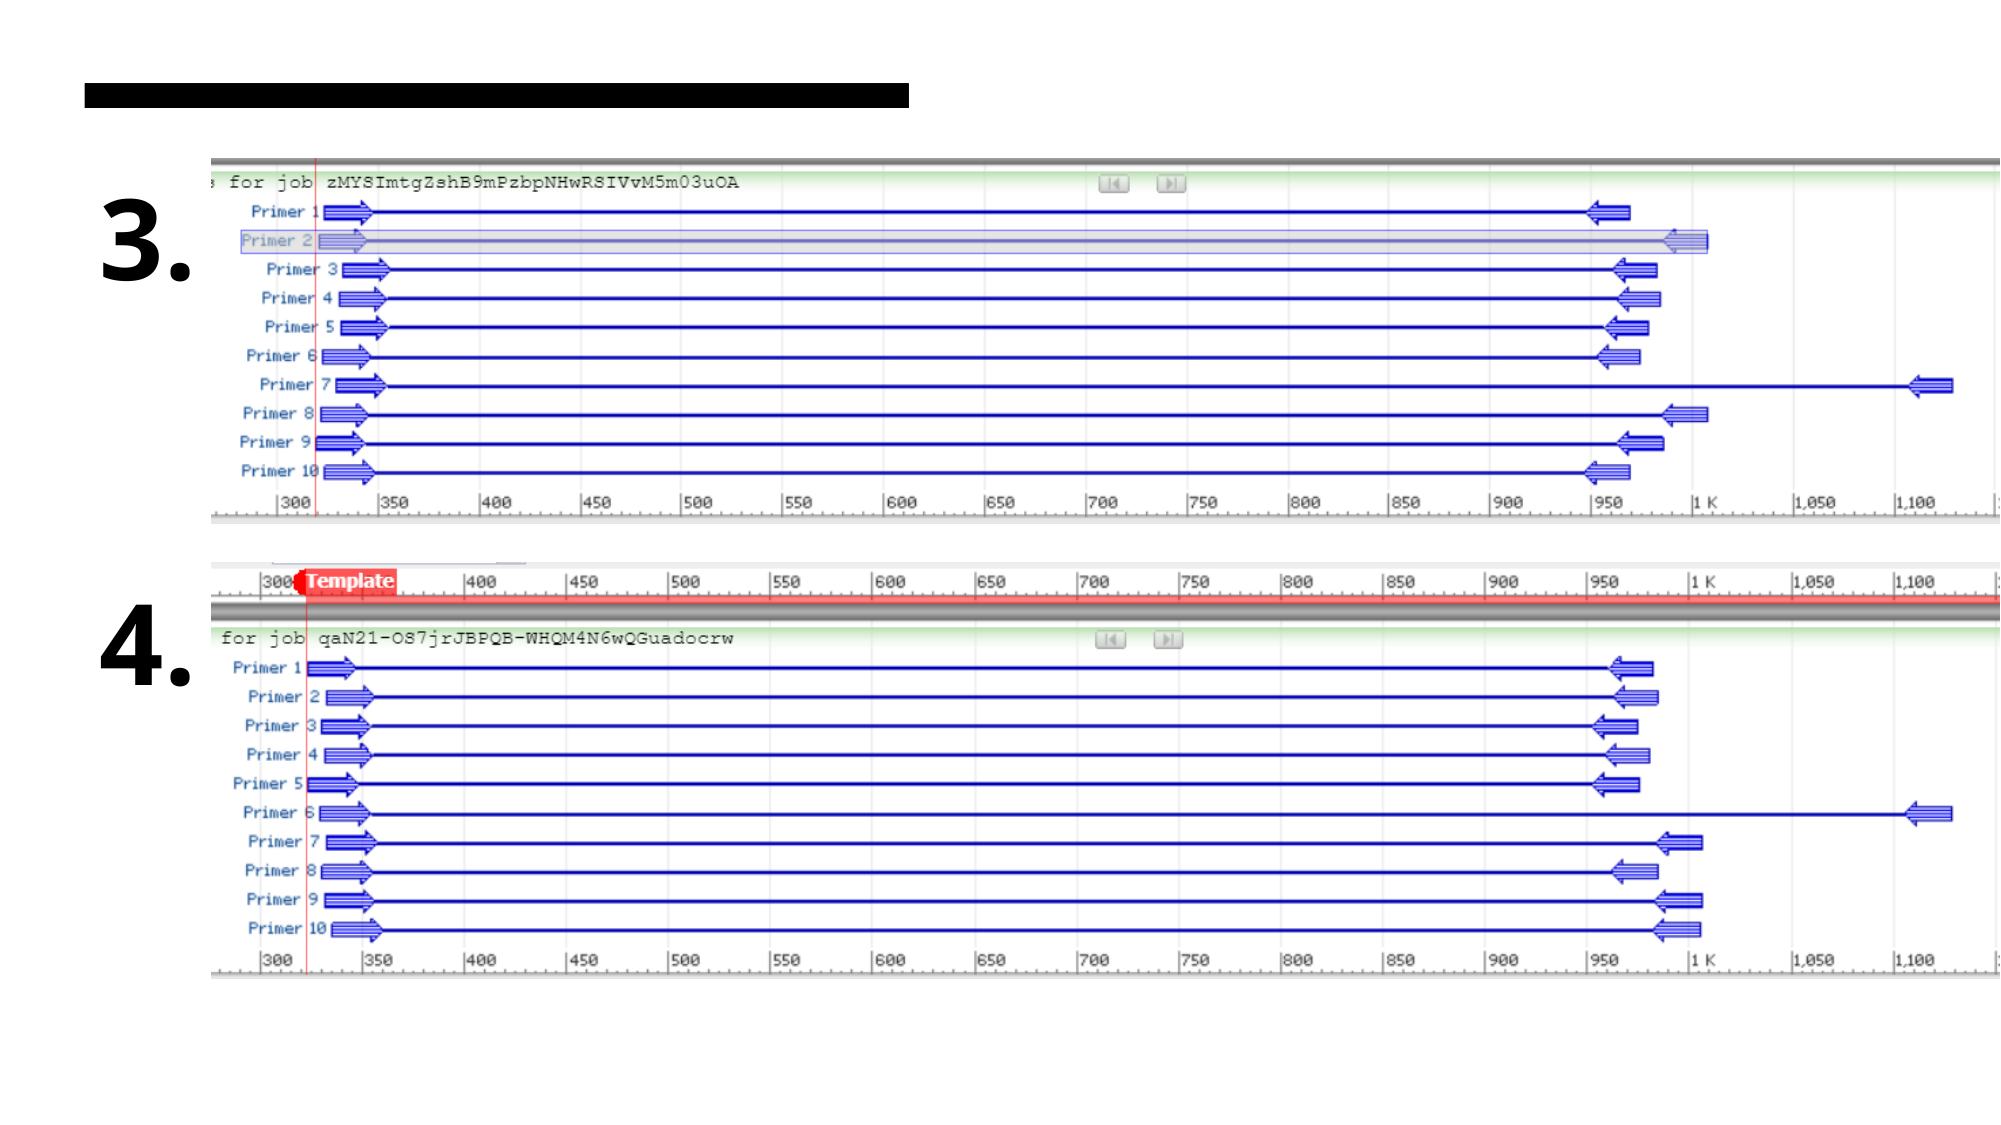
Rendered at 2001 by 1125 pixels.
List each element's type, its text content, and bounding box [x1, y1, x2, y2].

picture [210, 562, 2000, 979]
title 3. 4. [84, 160, 909, 960]
picture [210, 158, 2000, 524]
